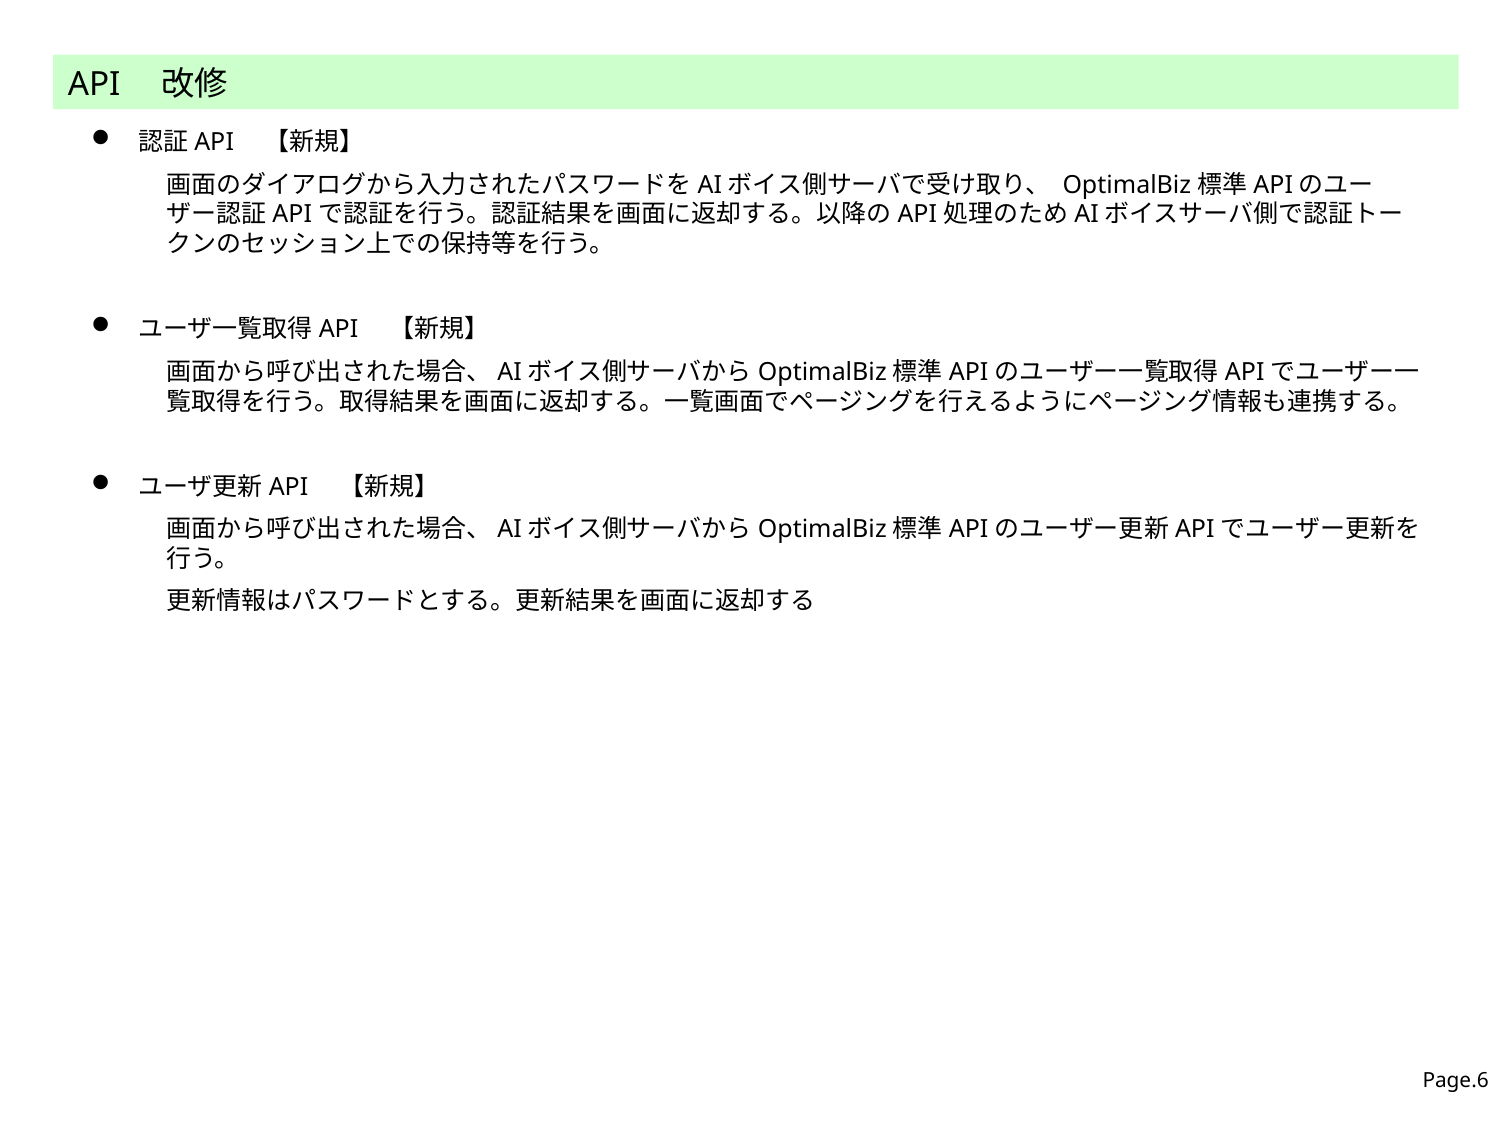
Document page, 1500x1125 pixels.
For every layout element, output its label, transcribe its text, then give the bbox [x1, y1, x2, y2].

text_box API 改修 [53, 54, 1459, 110]
text_box 認証API 【新規】 画面のダイアログから入力されたパスワードをAIボイス側サーバで受け取り、 OptimalBiz標準APIのユーザー認証APIで認証を行う。認証結果を画面に返却する。以降のAPI処理のためAIボイスサーバ側で認証トークンのセッション上での保持等を行う。 ユーザ一覧取得API 【新規】 画面から呼び出された場合、AIボイス側サーバからOptimalBiz標準APIのユーザー一覧取得APIでユーザー一覧取得を行う。取得結果を画面に返却する。一覧画面でページングを行えるようにページング情報も連携する。 ユーザ更新API 【新規】 画面から呼び出された場合、AIボイス側サーバからOptimalBiz標準APIのユーザー更新APIでユーザー更新を行う。 更新情報はパスワードとする。更新結果を画面に返却する [76, 118, 1436, 878]
